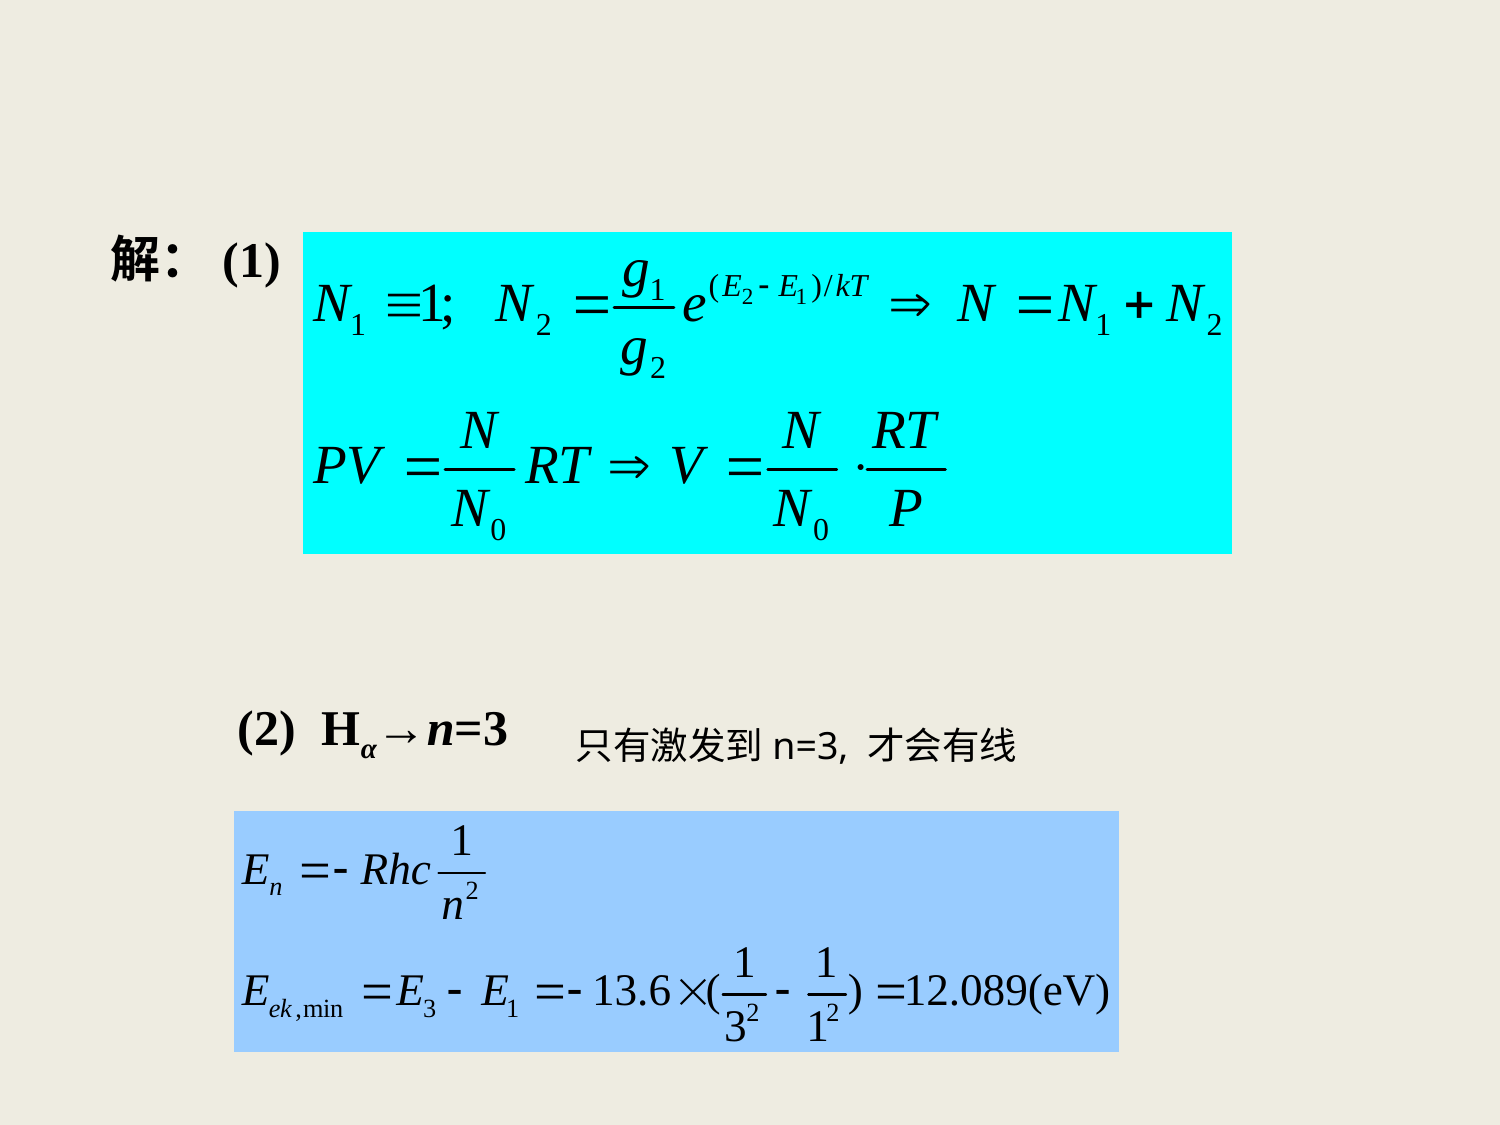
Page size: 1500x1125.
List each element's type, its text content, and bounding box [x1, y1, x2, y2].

text_box (2) Hα→n=3 [223, 688, 523, 772]
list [233, 810, 1120, 1053]
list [302, 231, 1233, 554]
text_box 解：(1) [96, 219, 310, 295]
